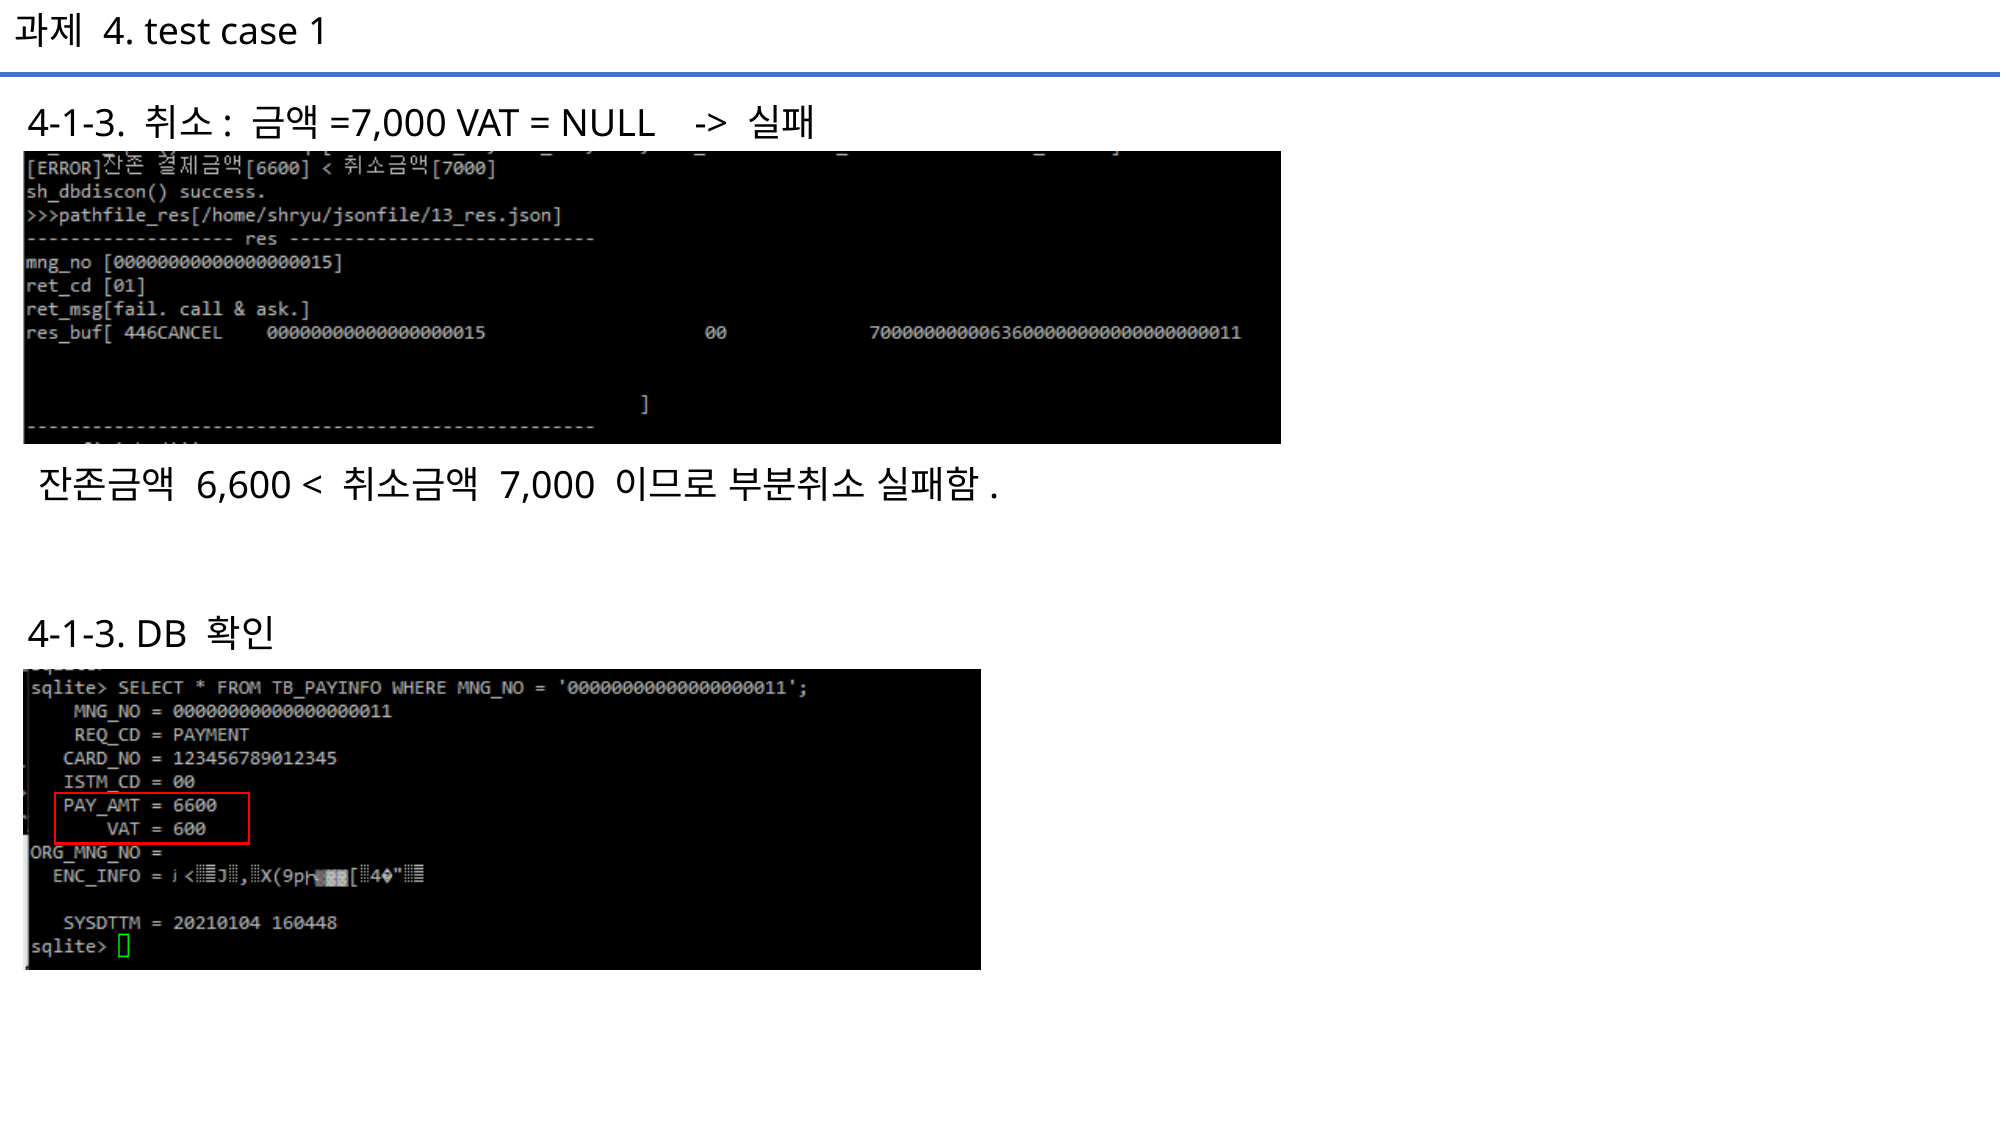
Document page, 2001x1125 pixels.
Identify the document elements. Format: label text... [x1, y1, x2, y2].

picture [23, 669, 981, 970]
text_box 잔존금액 6,600 < 취소금액 7,000 이므로 부분취소 실패함. [23, 454, 1056, 514]
text_box 4-1-3. 취소: 금액=7,000 VAT = NULL -> 실패 [12, 91, 2000, 152]
text_box 4-1-3. DB 확인 [12, 602, 514, 662]
text_box 과제 4. test case 1 [0, 0, 1988, 60]
picture [23, 151, 1281, 444]
